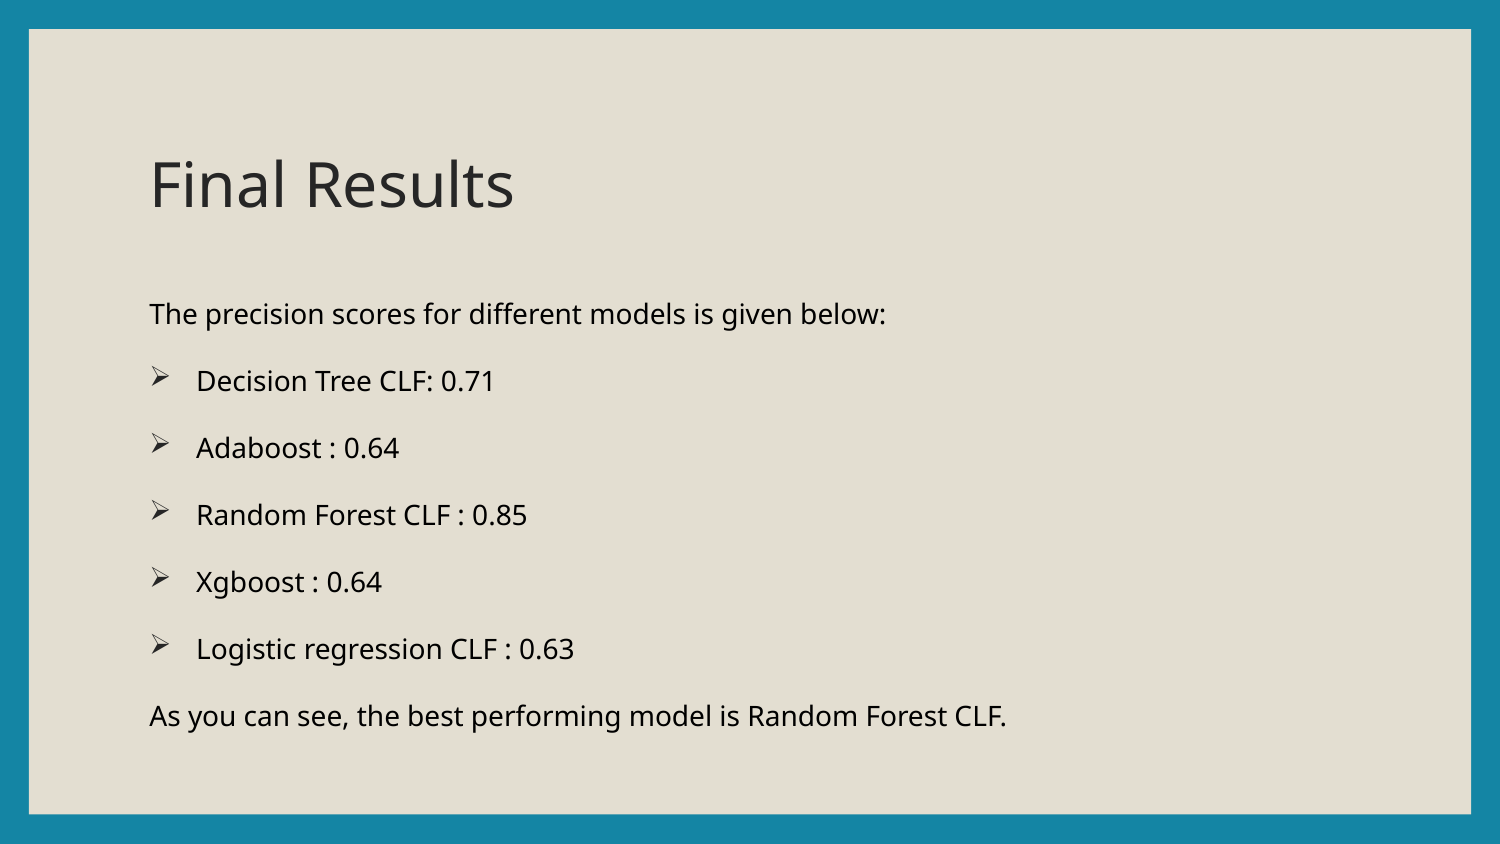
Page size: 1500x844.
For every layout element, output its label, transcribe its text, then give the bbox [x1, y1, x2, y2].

title Final Results [134, 138, 1366, 281]
list The precision scores for different models is given below: Decision Tree CLF: 0.71 Adaboost : 0.64 Random Forest CLF : 0.85 Xgboost : 0.64 Logistic regression CLF : 0.63 As you can see, the best performing model is Random Forest CLF. [134, 281, 1366, 729]
